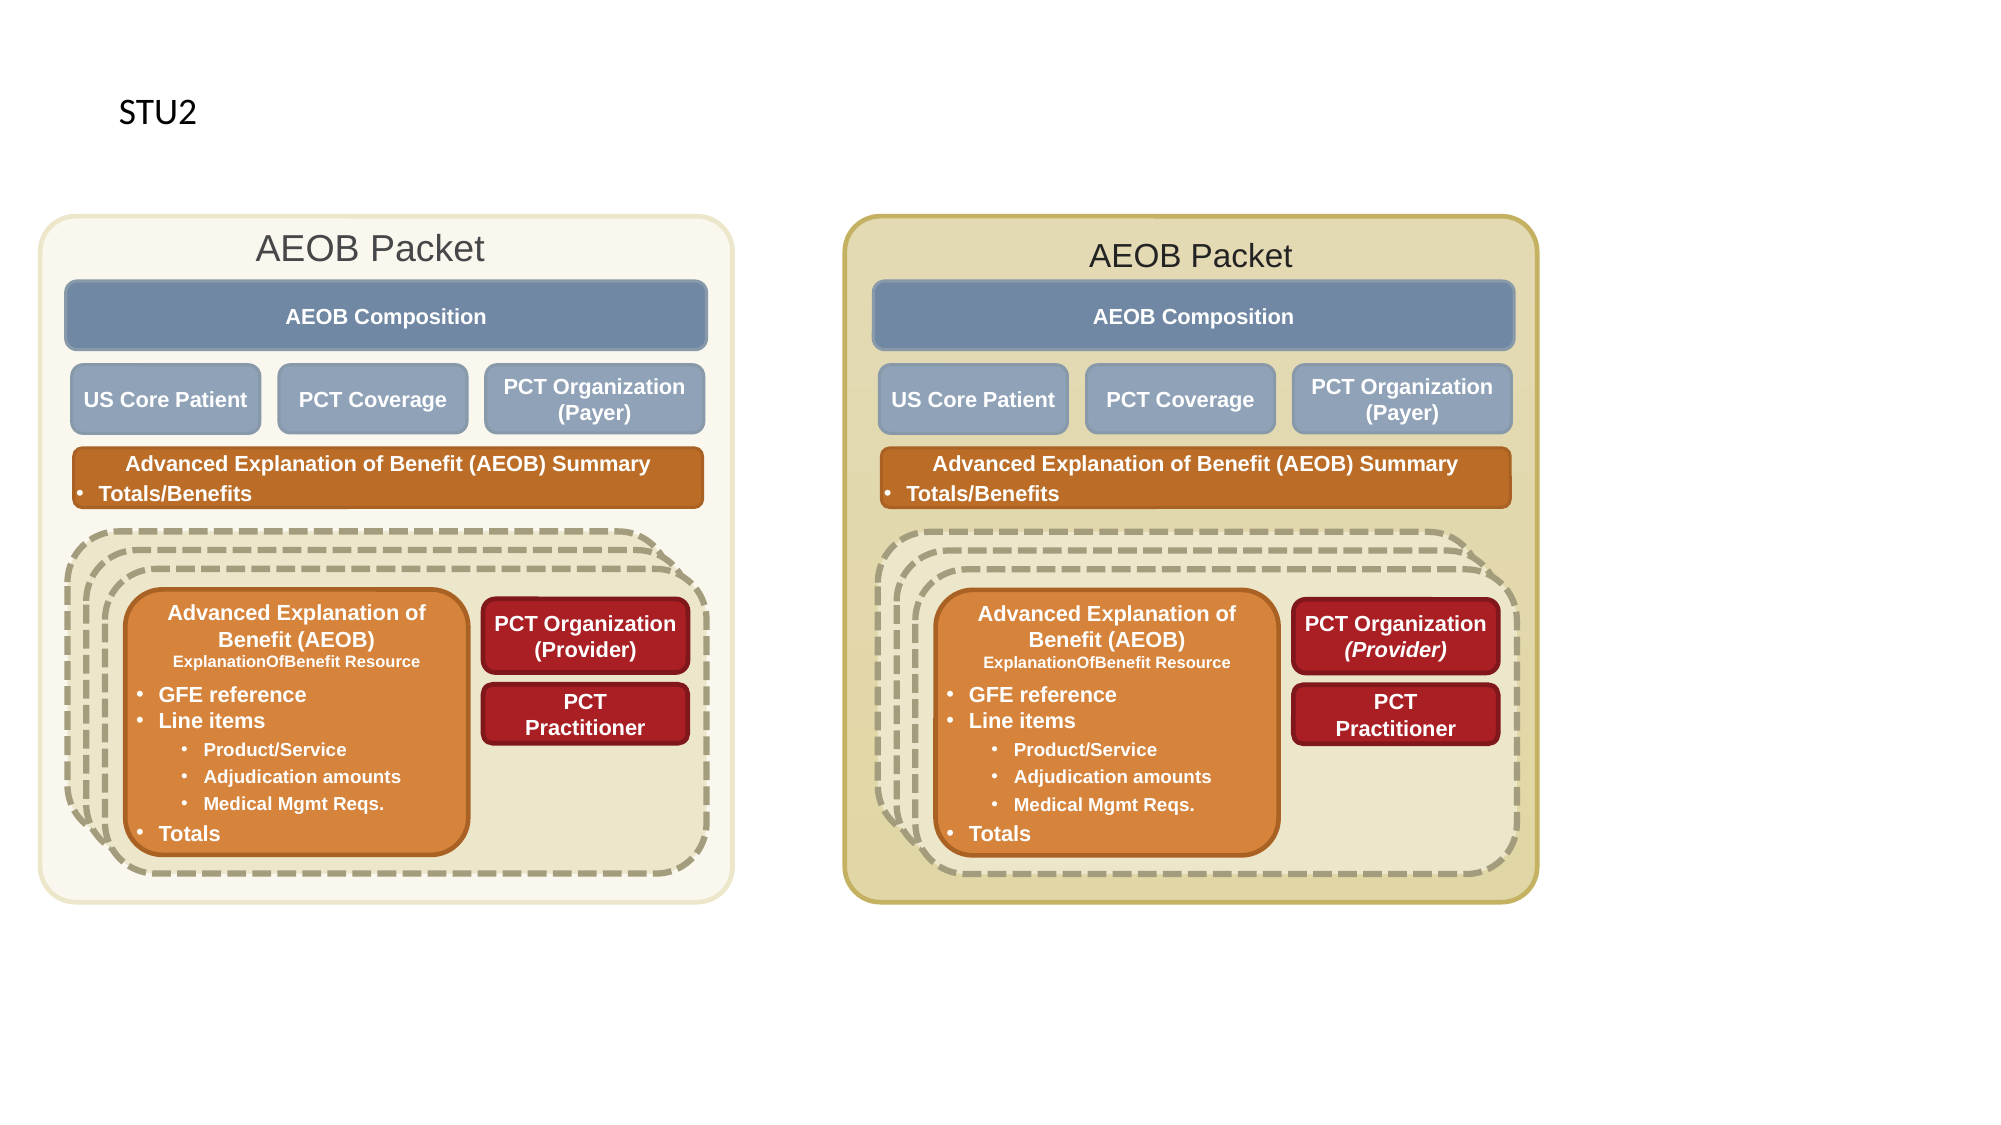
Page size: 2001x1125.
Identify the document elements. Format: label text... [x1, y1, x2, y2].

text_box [40, 216, 733, 903]
text_box STU2 [104, 79, 213, 140]
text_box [844, 216, 1538, 903]
